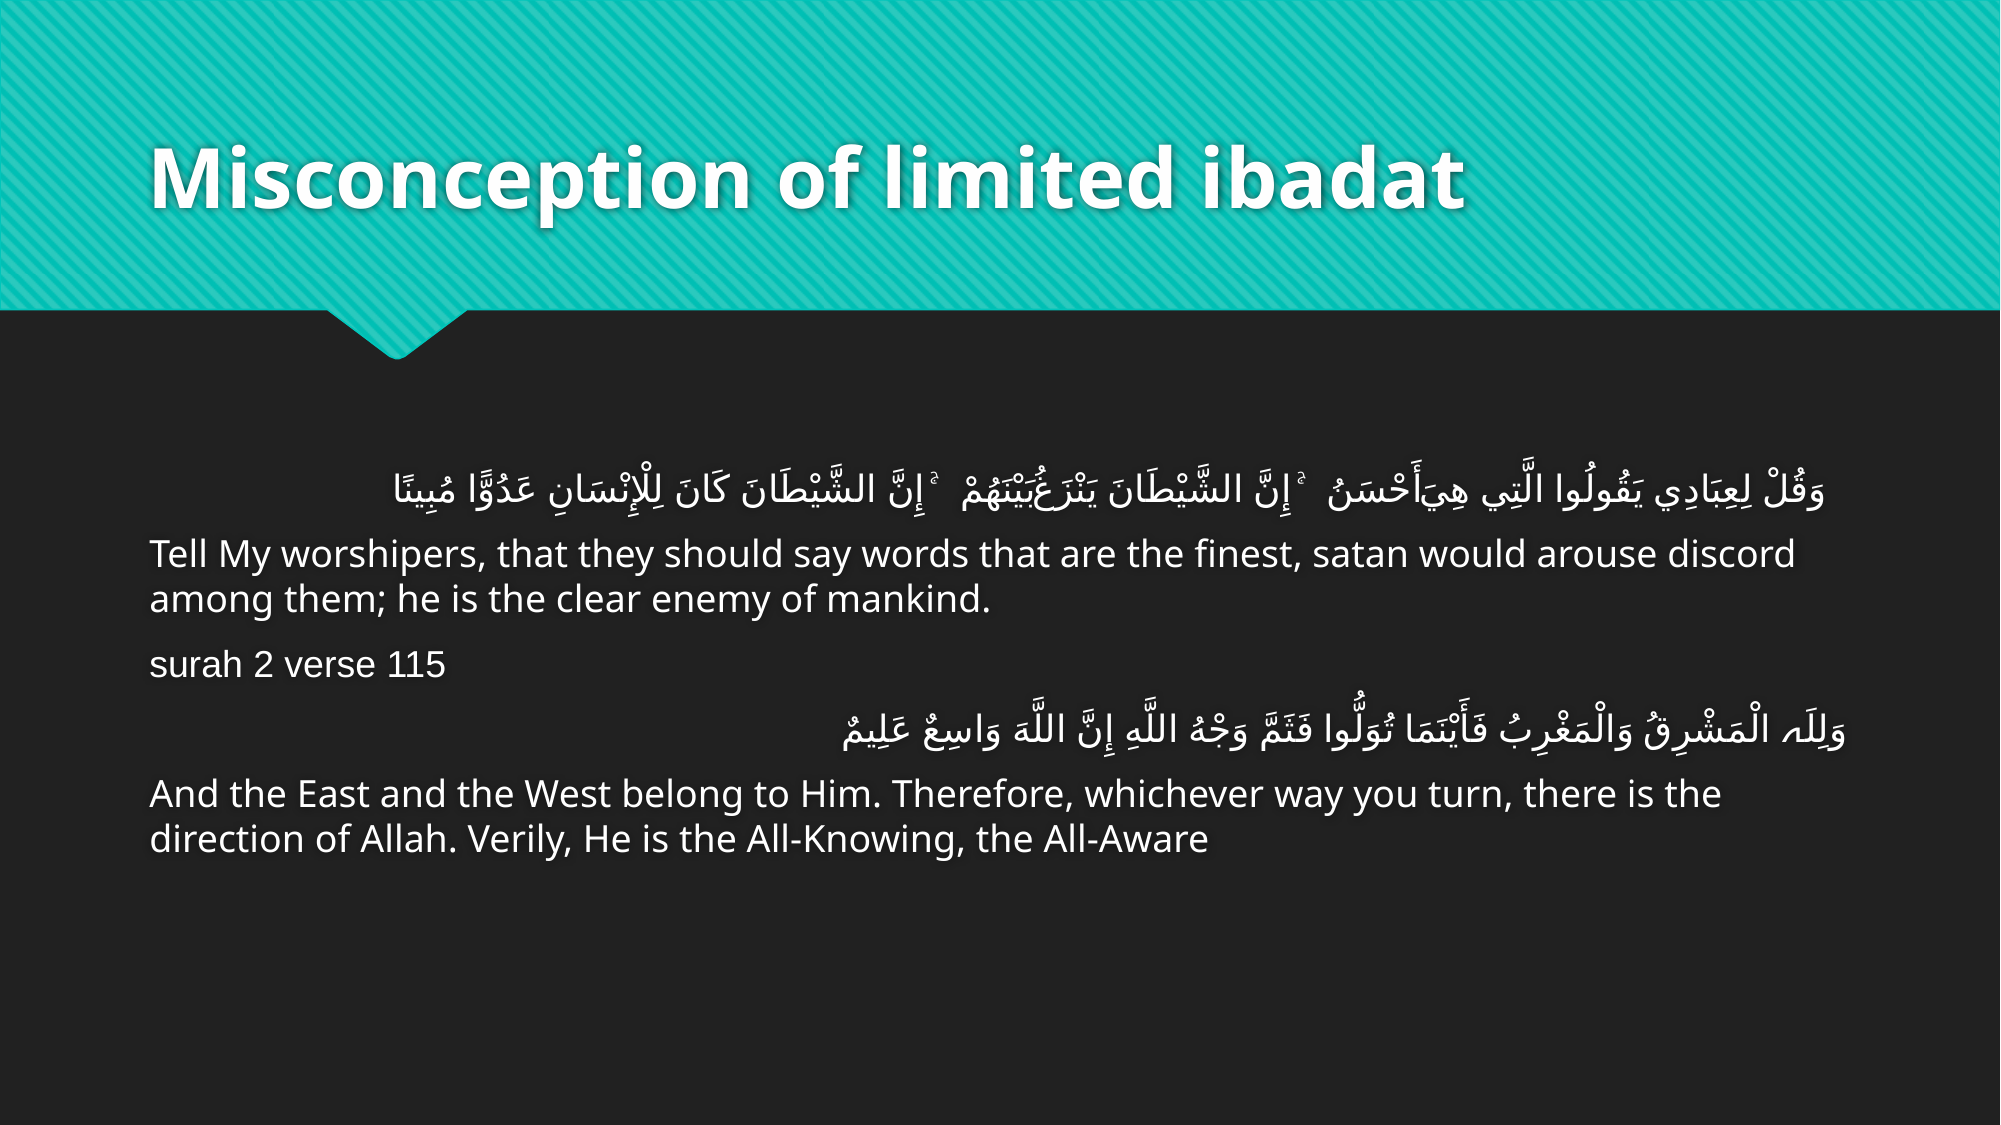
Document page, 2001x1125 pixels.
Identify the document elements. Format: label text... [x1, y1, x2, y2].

title Misconception of limited ibadat [132, 73, 1868, 233]
list وَقُلْ لِعِبَادِي يَقُولُوا الَّتِي هِيَ أَحْسَنُ ۚ إِنَّ الشَّيْطَانَ يَنْزَغُ بَيْنَهُمْ ۚ إِنَّ الشَّيْطَانَ كَانَ لِلْإِنْسَانِ عَدُوًّا مُبِينًا Tell My worshipers, that they should say words that are the finest, satan would arouse discord among them; he is the clear enemy of mankind. surah 2 verse 115 وَلِلَہ الْمَشْرِقُ وَالْمَغْرِبُ فَأَيْنَمَا تُوَلُّوا فَثَمَّ وَجْهُ اللَّهِ إِنَّ اللَّهَ وَاسِعٌ عَلِيمٌ And the East and the West belong to Him. Therefore, whichever way you turn, there is the direction of Allah. Verily, He is the All-Knowing, the All-Aware [134, 364, 1866, 962]
